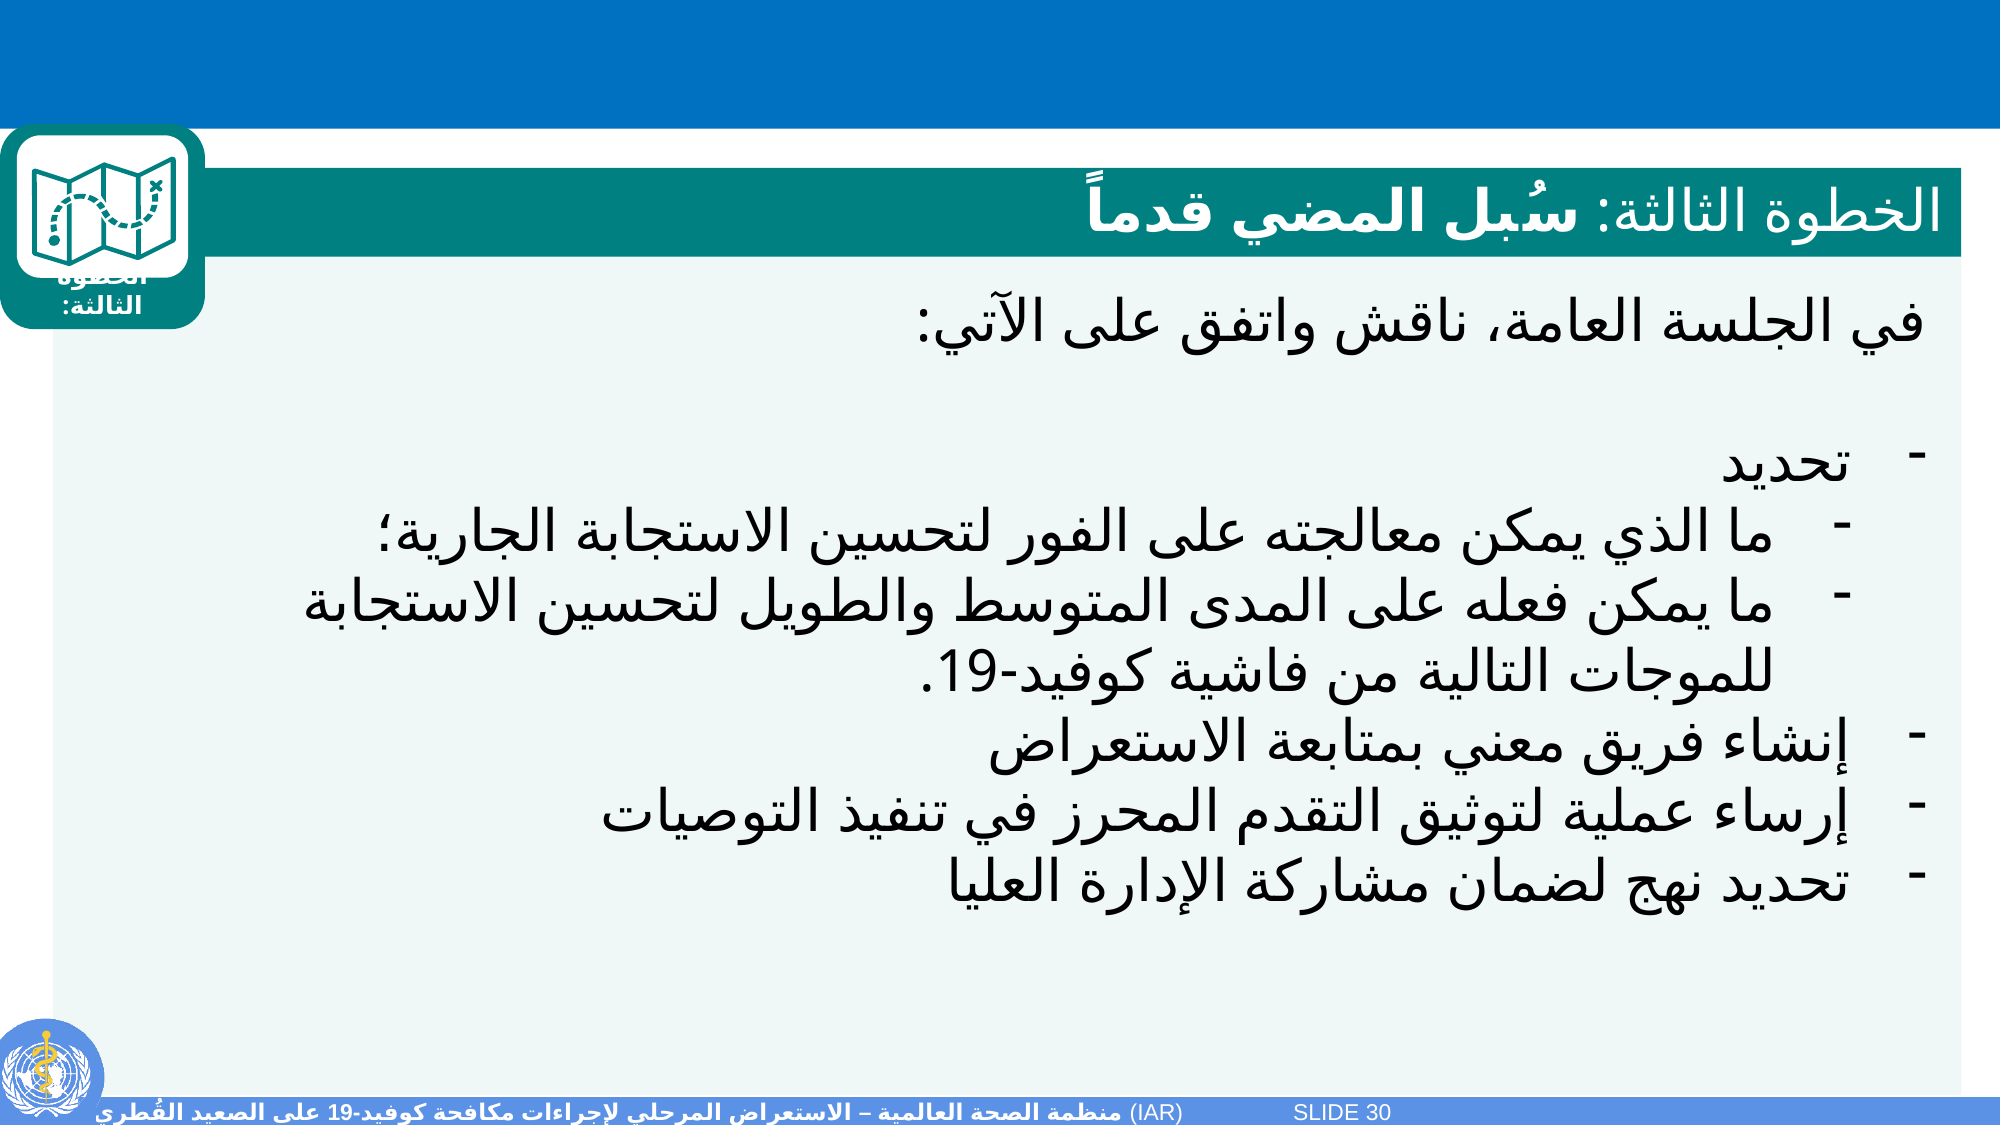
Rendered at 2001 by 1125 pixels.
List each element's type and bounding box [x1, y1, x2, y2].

text_box [0, 123, 205, 330]
text_box [52, 167, 1962, 1095]
picture [0, 1005, 158, 1125]
